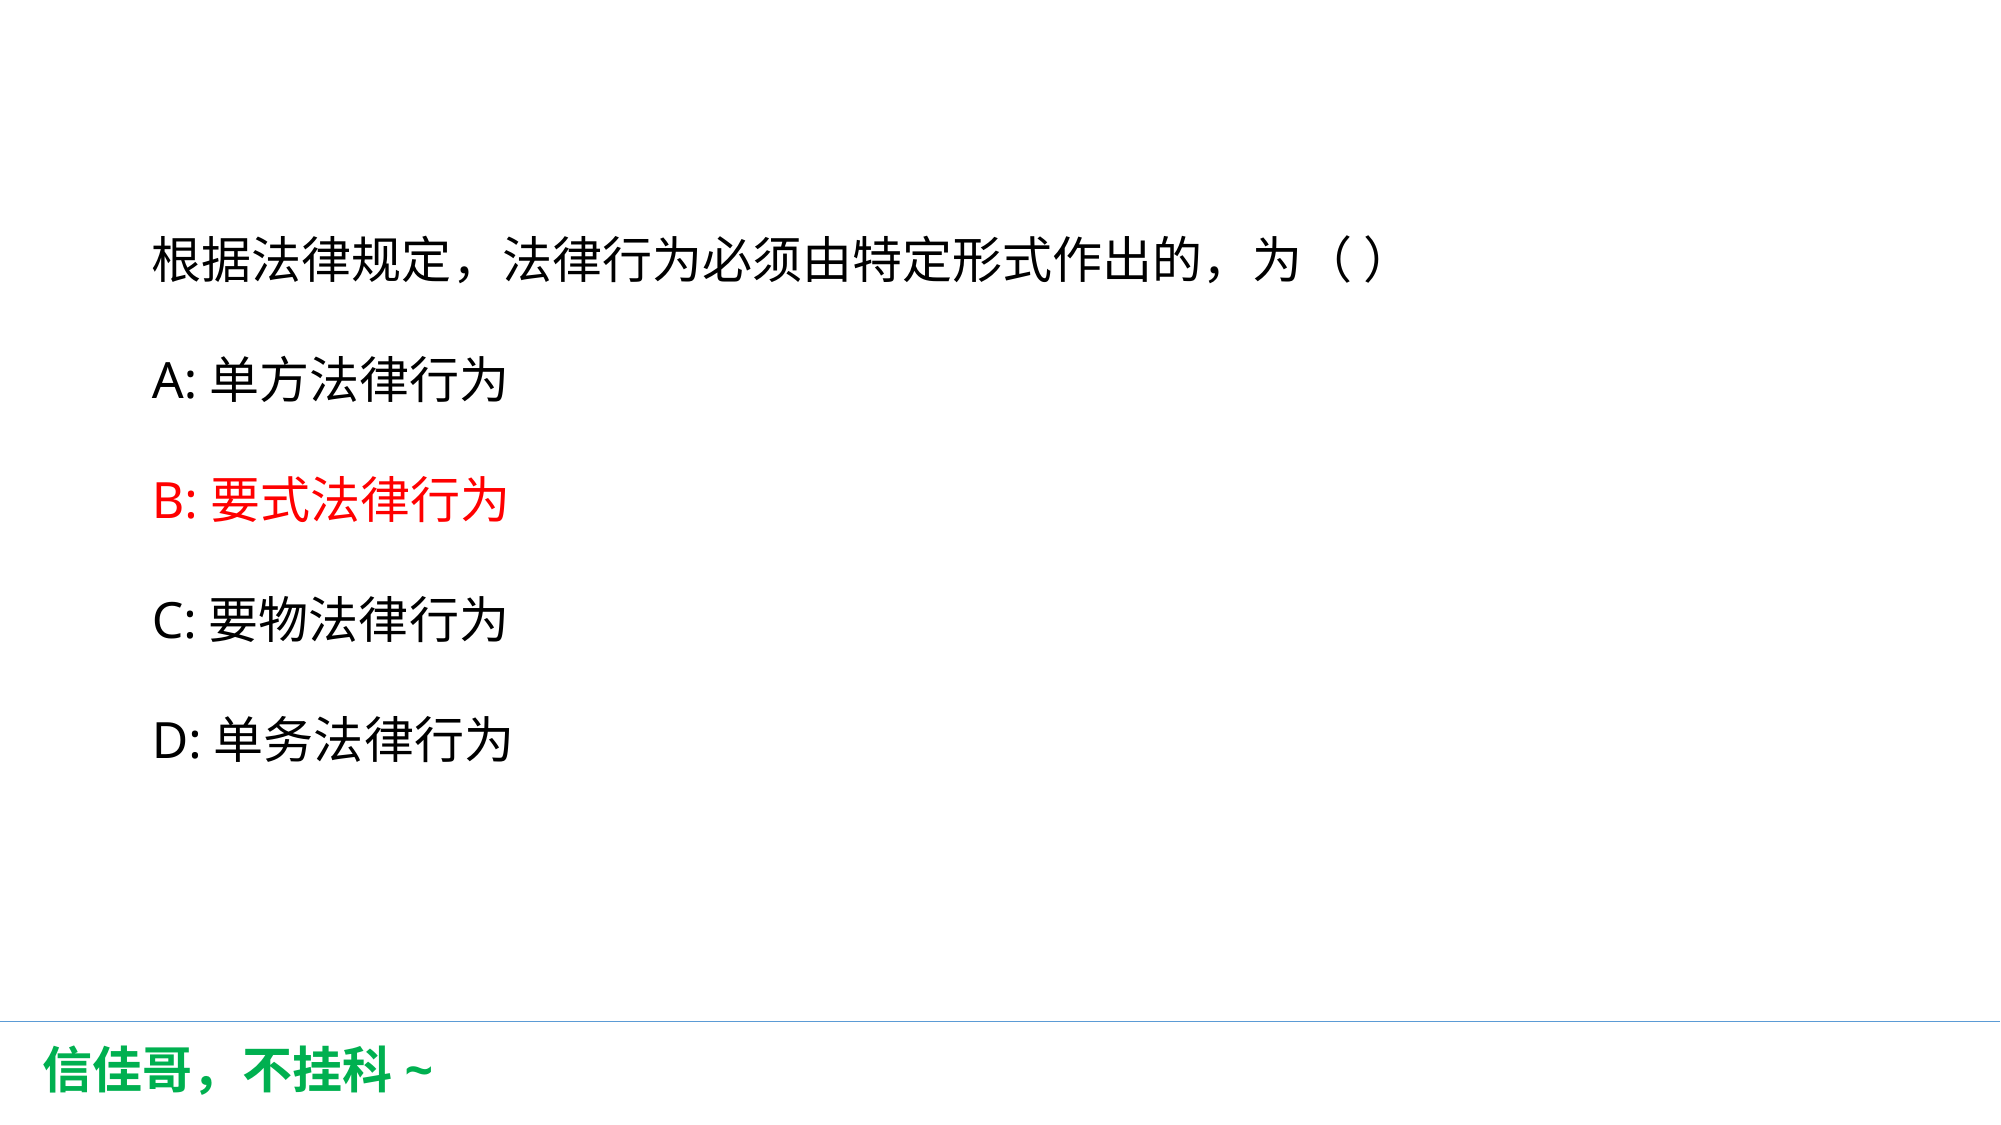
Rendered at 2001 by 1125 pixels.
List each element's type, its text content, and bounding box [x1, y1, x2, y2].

text_box 根据法律规定，法律行为必须由特定形式作出的，为（ ） A:单方法律行为 B:要式法律行为 C:要物法律行为 D:单务法律行为 [137, 161, 1863, 896]
